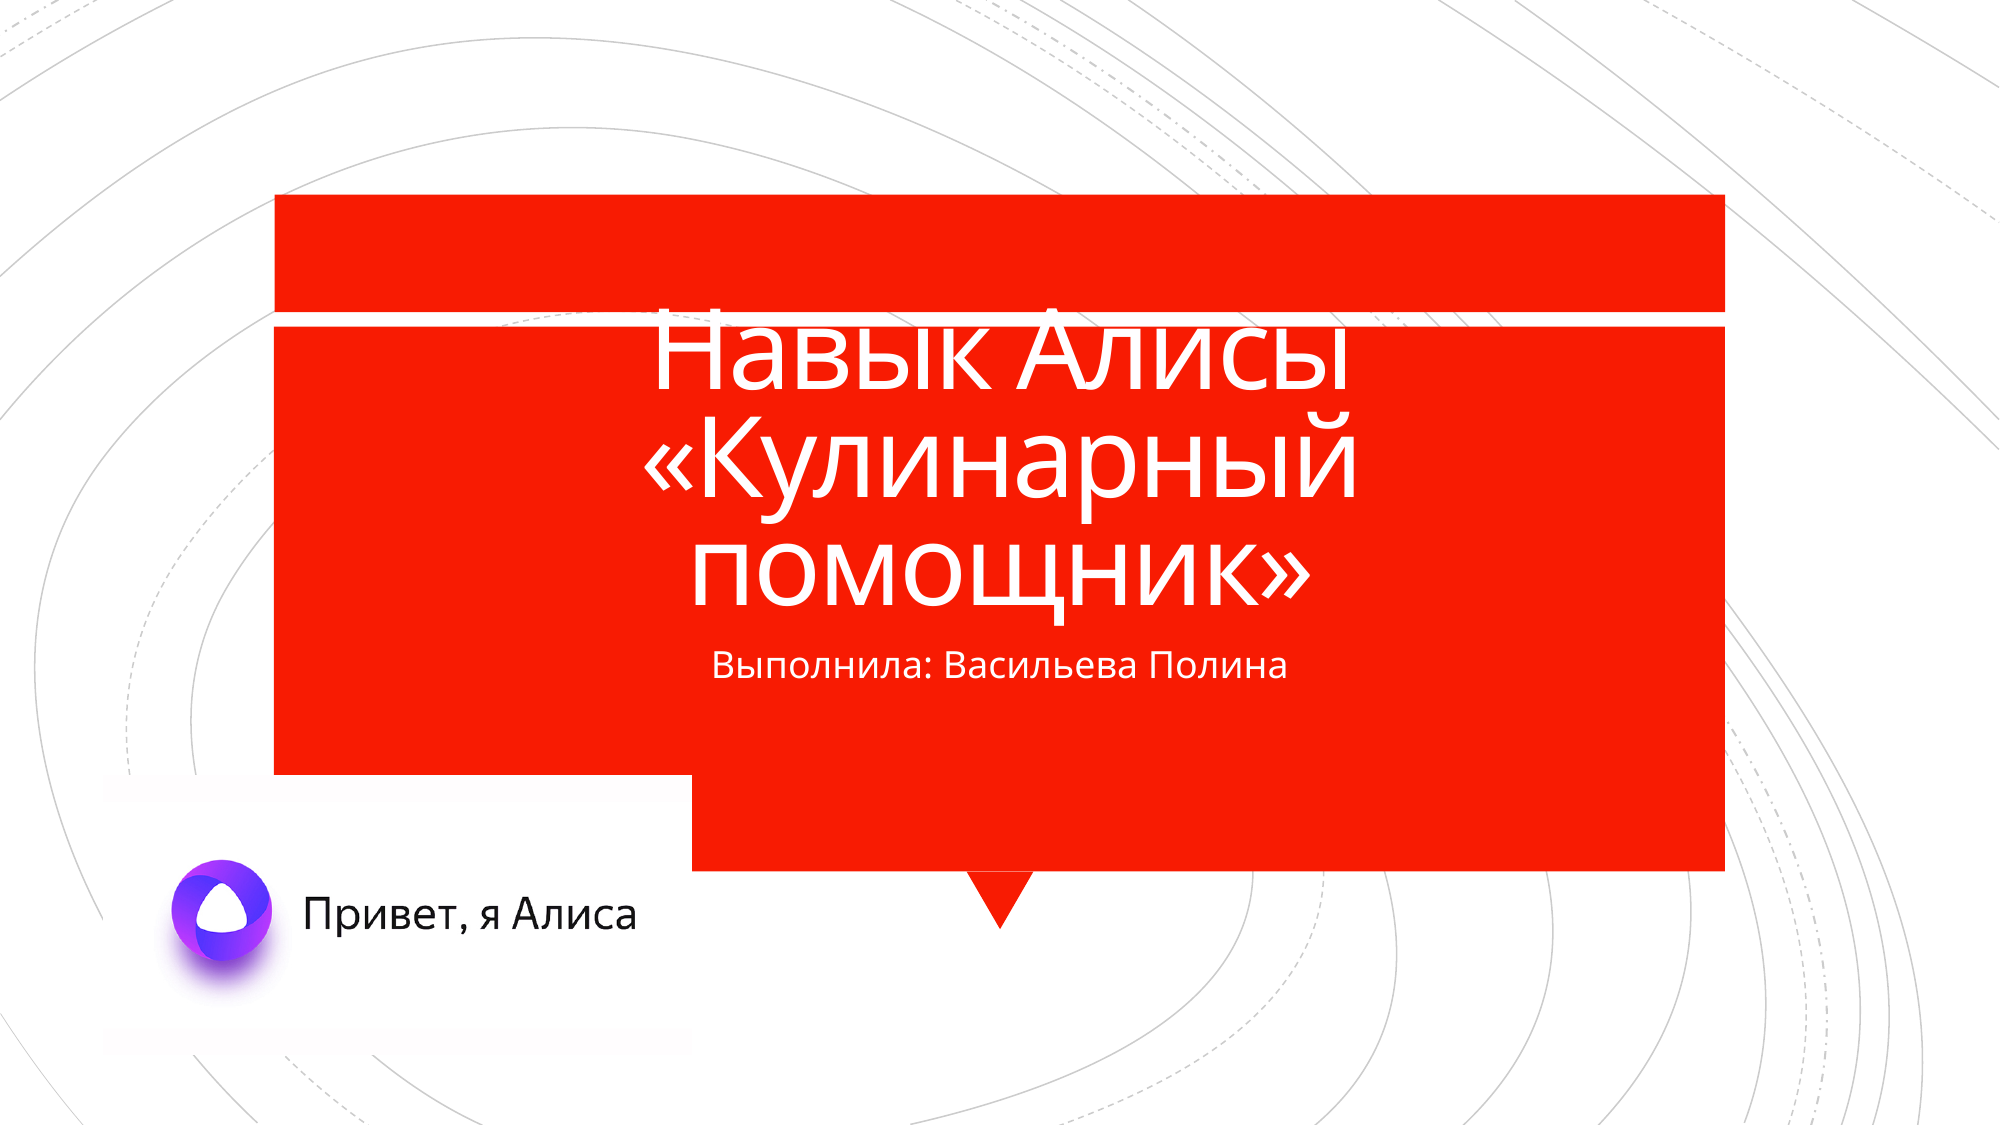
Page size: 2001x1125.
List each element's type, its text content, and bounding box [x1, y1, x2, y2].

title Навык Алисы «Кулинарный помощник» [288, 340, 1713, 628]
picture [102, 775, 692, 1055]
subtitle Выполнила: Васильева Полина [288, 640, 1712, 858]
